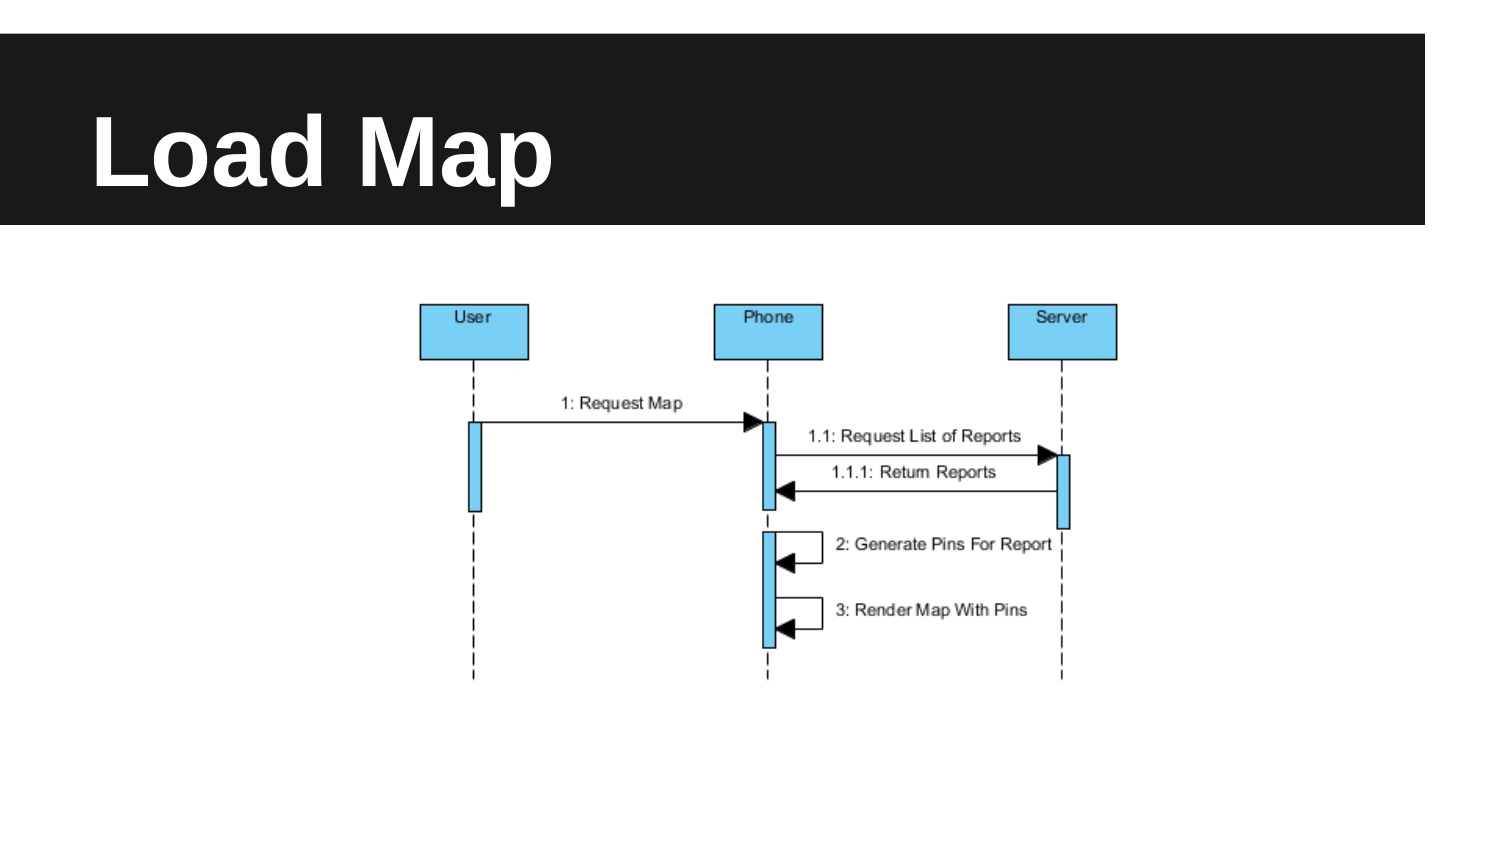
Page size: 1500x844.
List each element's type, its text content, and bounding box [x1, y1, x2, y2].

title Load Map [75, 33, 1425, 221]
picture [218, 287, 1282, 754]
